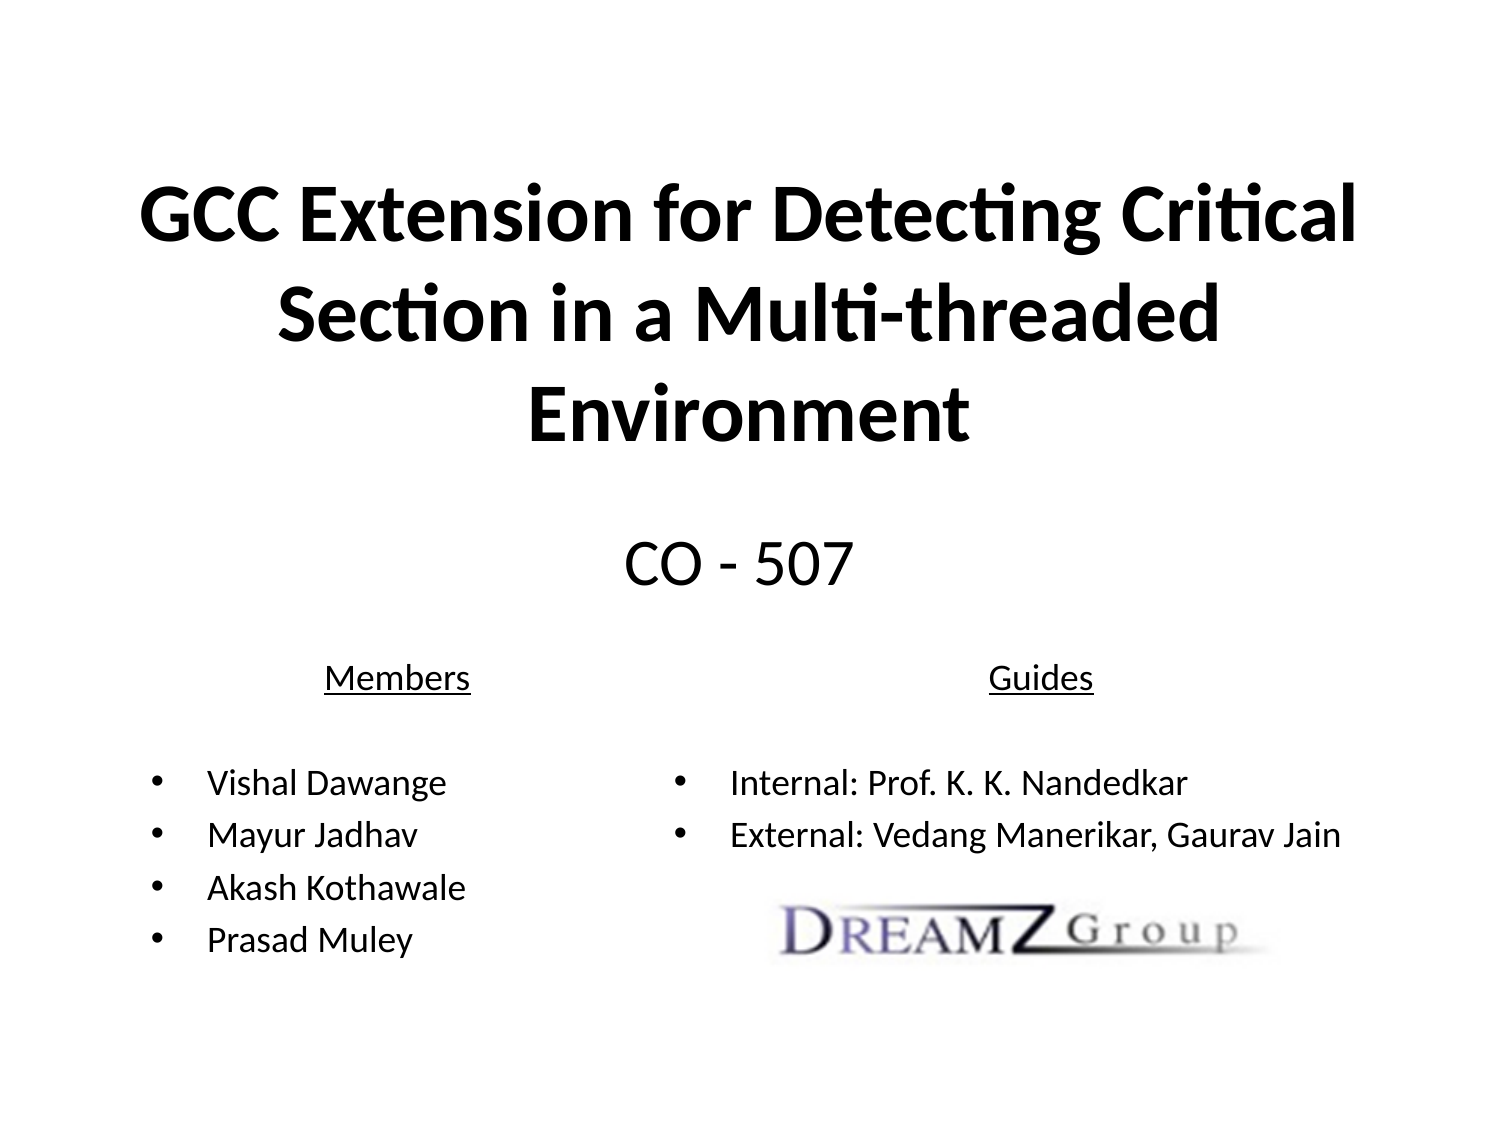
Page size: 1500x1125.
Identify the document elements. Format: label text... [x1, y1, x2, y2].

text_box CO - 507 [478, 511, 1002, 583]
text_box Members Vishal Dawange Mayur Jadhav Akash Kothawale Prasad Muley [135, 645, 659, 1024]
picture [708, 882, 1341, 987]
text_box Guides Internal: Prof. K. K. Nandedkar External: Vedang Manerikar, Gaurav Jain [659, 645, 1424, 883]
title GCC Extension for Detecting Critical Section in a Multi-threaded Environment [112, 149, 1388, 468]
